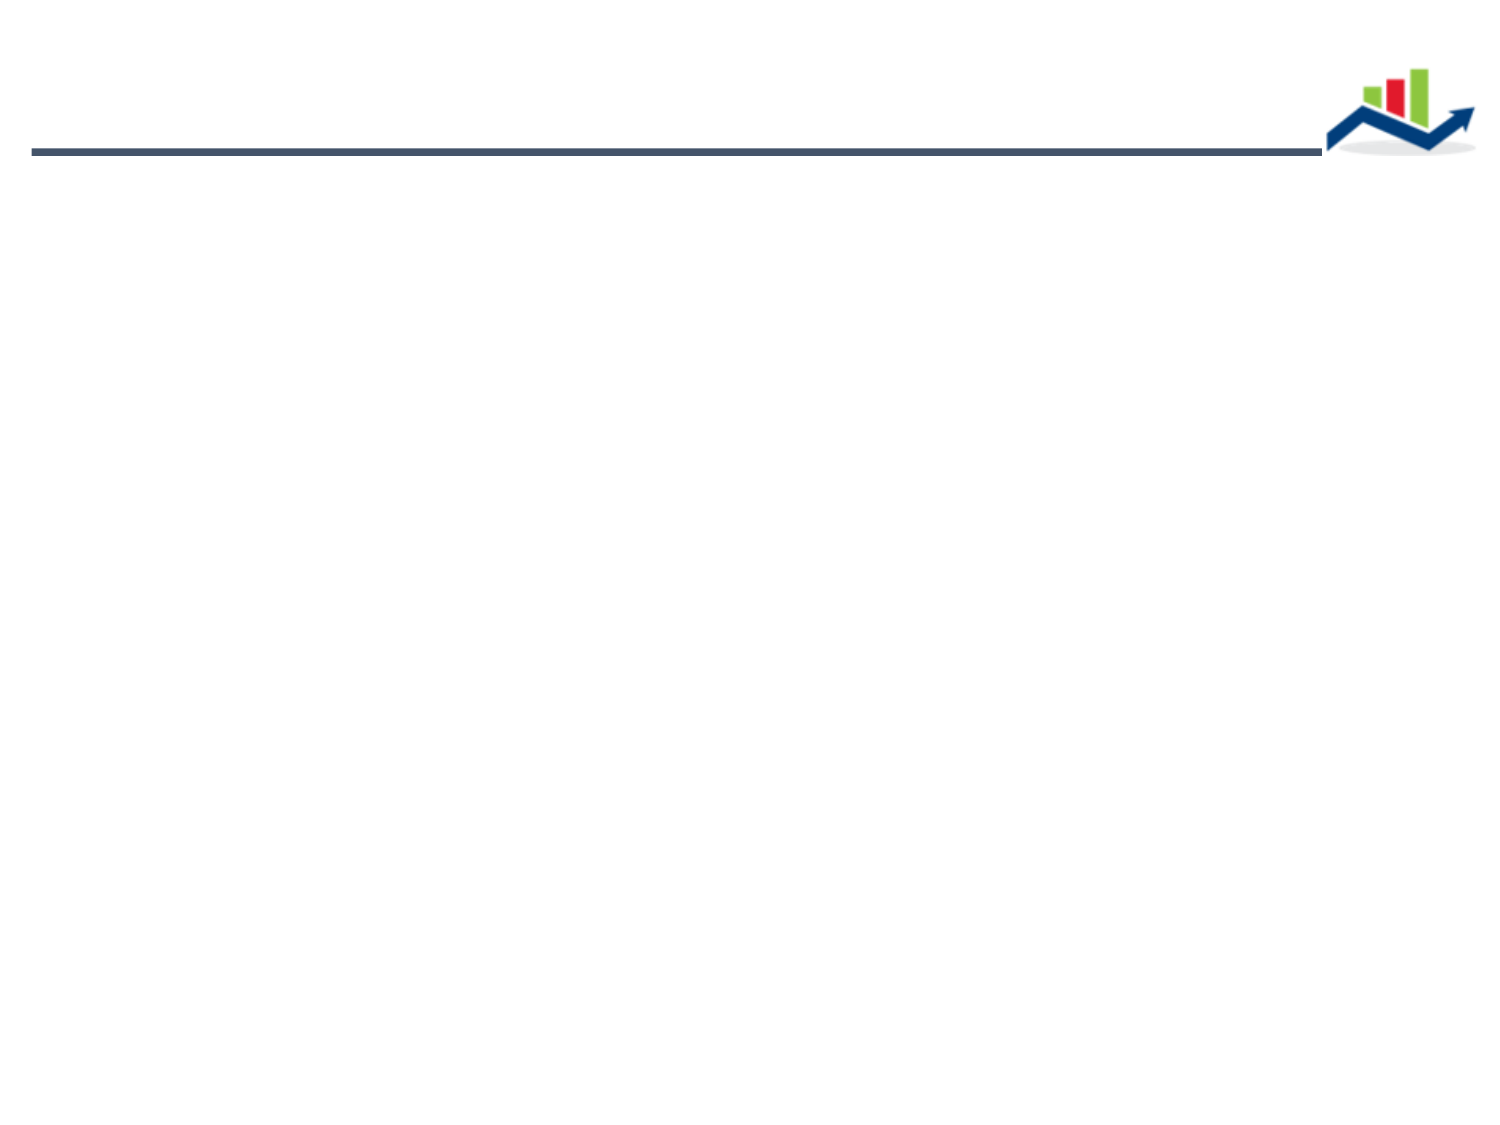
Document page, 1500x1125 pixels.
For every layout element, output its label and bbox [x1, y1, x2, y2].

picture [1322, 62, 1484, 156]
